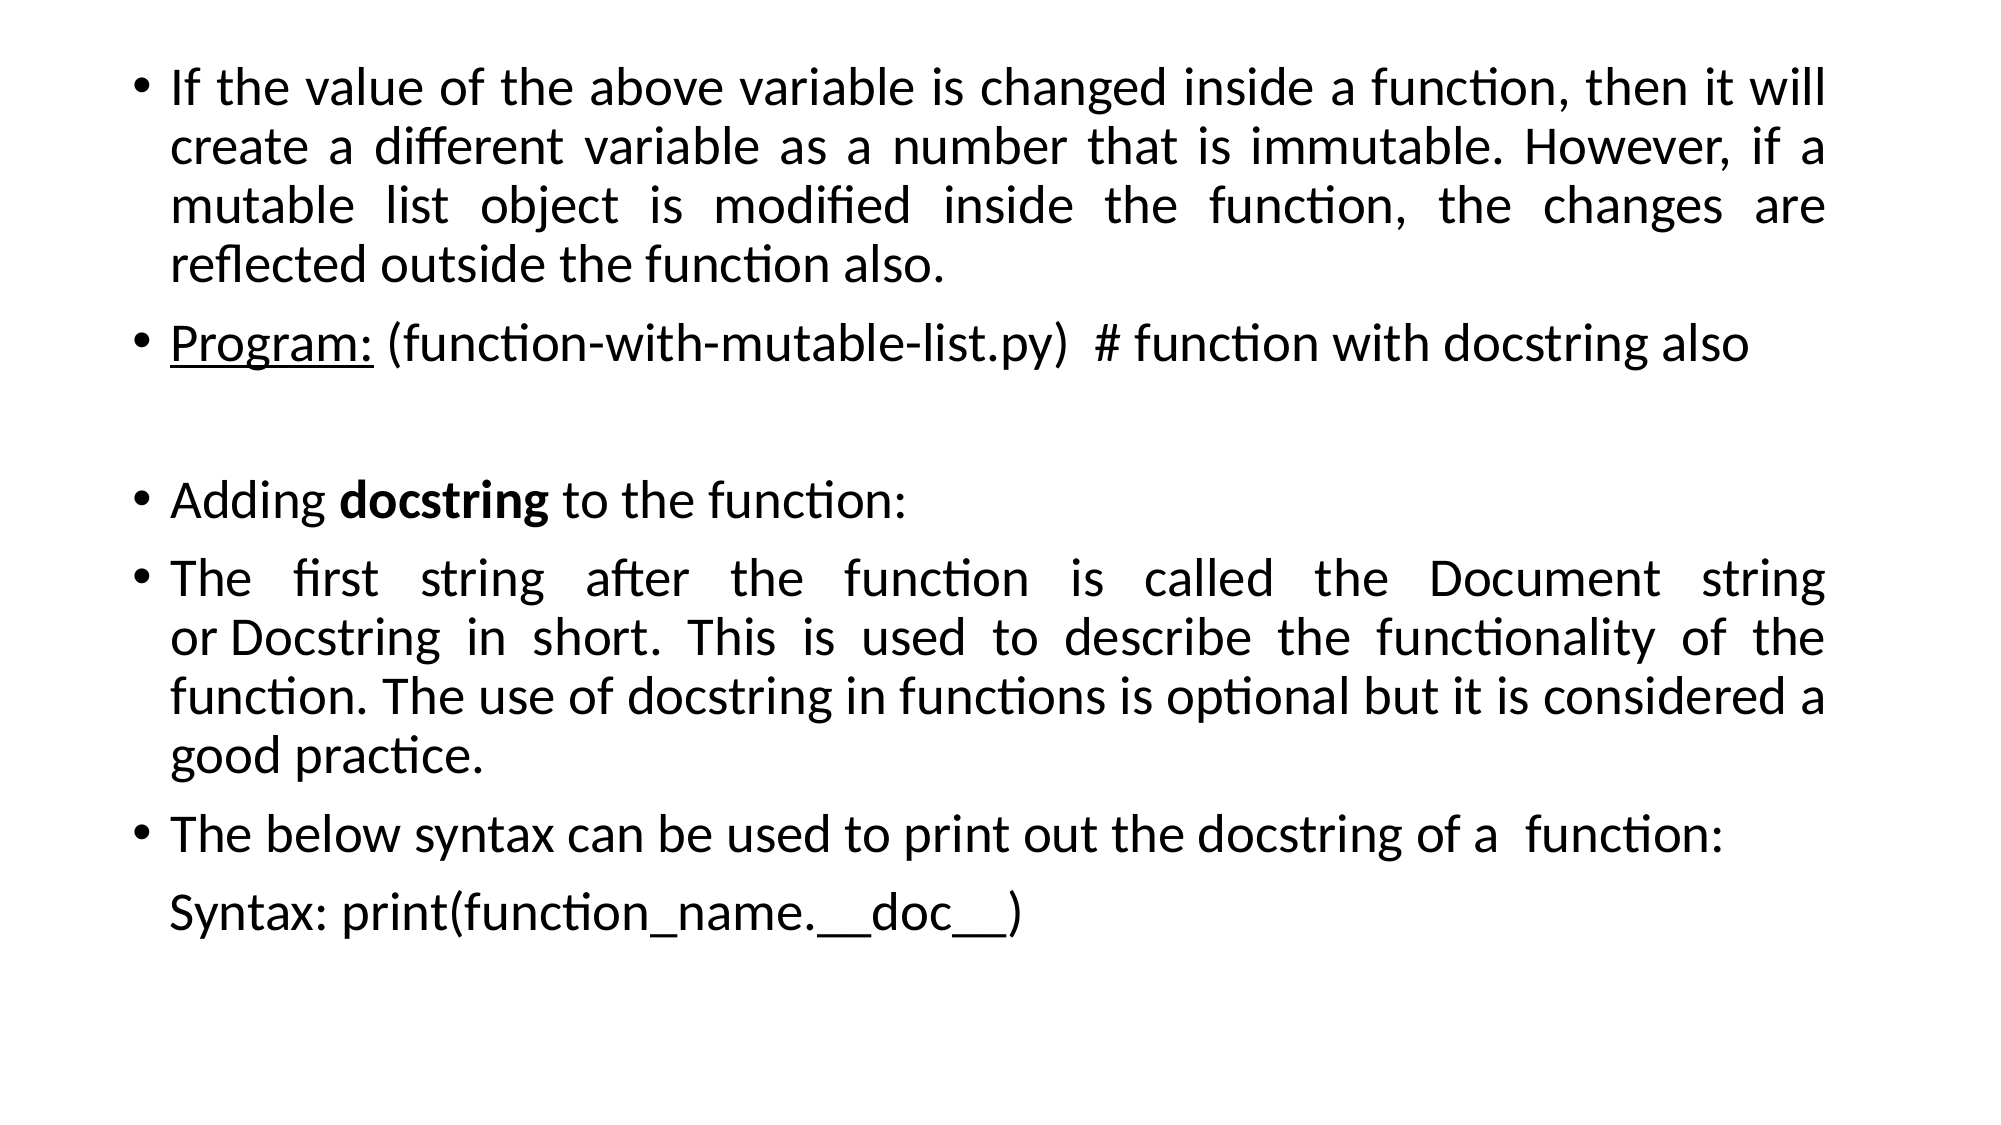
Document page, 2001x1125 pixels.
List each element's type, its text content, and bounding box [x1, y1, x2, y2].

list If the value of the above variable is changed inside a function, then it will create a different variable as a number that is immutable. However, if a mutable list object is modified inside the function, the changes are reflected outside the function also. Program: (function-with-mutable-list.py) # function with docstring also Adding docstring to the function: The first string after the function is called the Document string or Docstring in short. This is used to describe the functionality of the function. The use of docstring in functions is optional but it is considered a good practice. The below syntax can be used to print out the docstring of a function: Syntax: print(function_name.__doc__) [117, 50, 1843, 1033]
